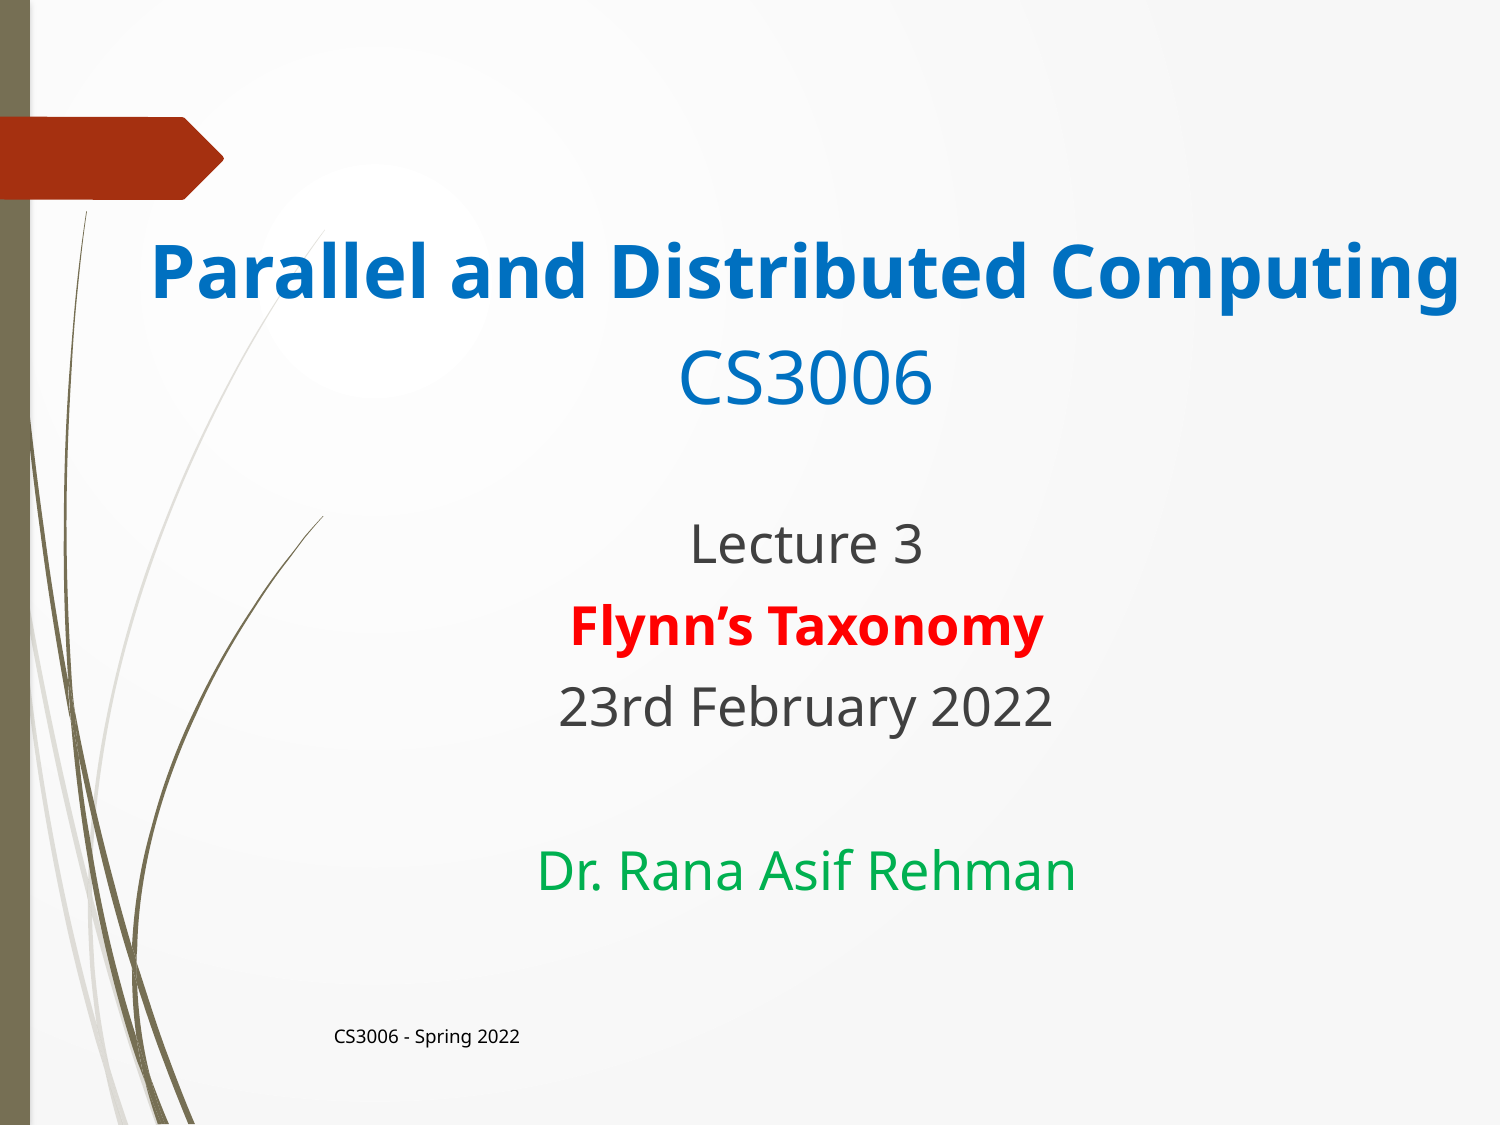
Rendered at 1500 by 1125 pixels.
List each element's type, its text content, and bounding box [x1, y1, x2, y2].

list Parallel and Distributed Computing CS3006 Lecture 3 Flynn’s Taxonomy 23rd February 2022 Dr. Rana Asif Rehman [131, 216, 1482, 1037]
footer CS3006 - Spring 2022 [318, 1006, 1157, 1067]
